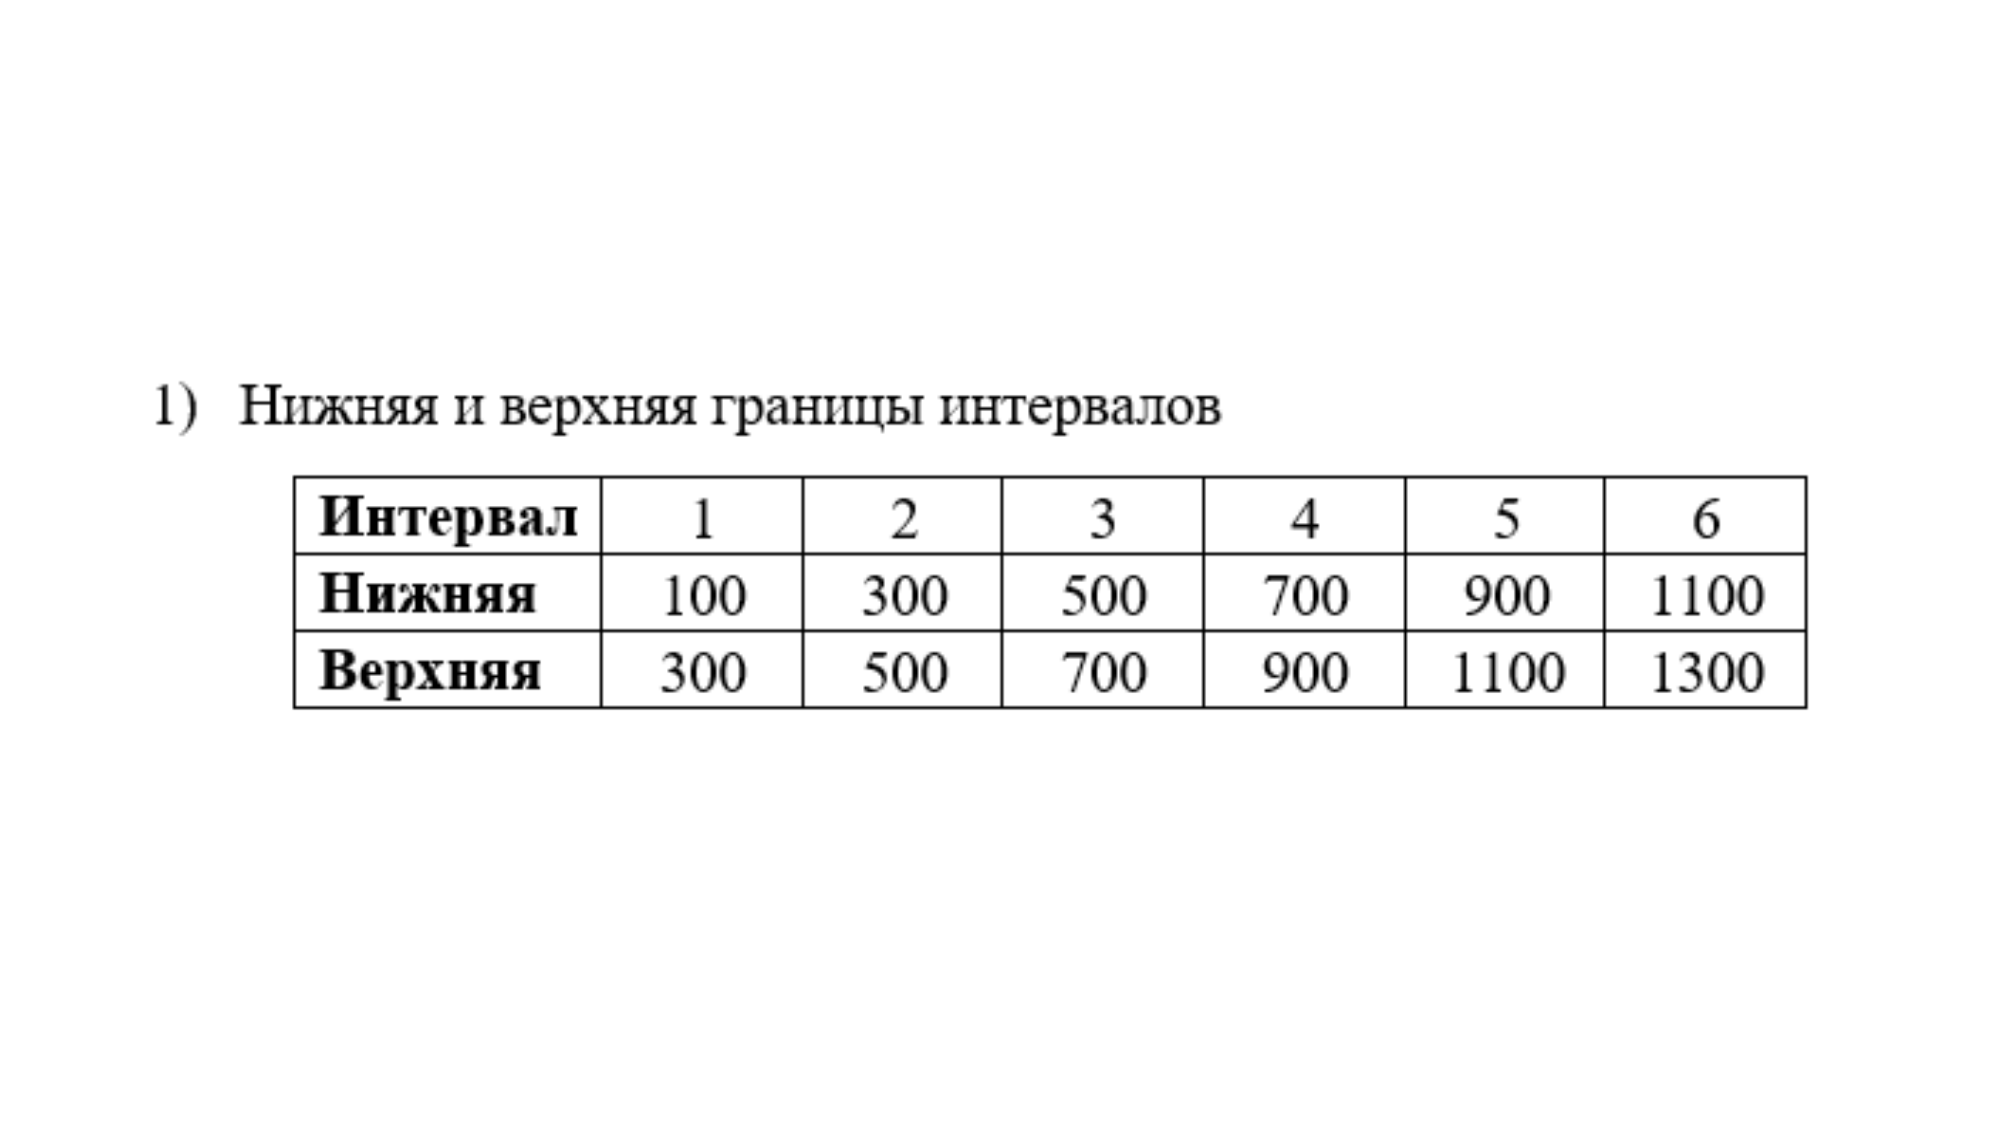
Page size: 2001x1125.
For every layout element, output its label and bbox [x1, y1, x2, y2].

picture [129, 374, 1871, 750]
